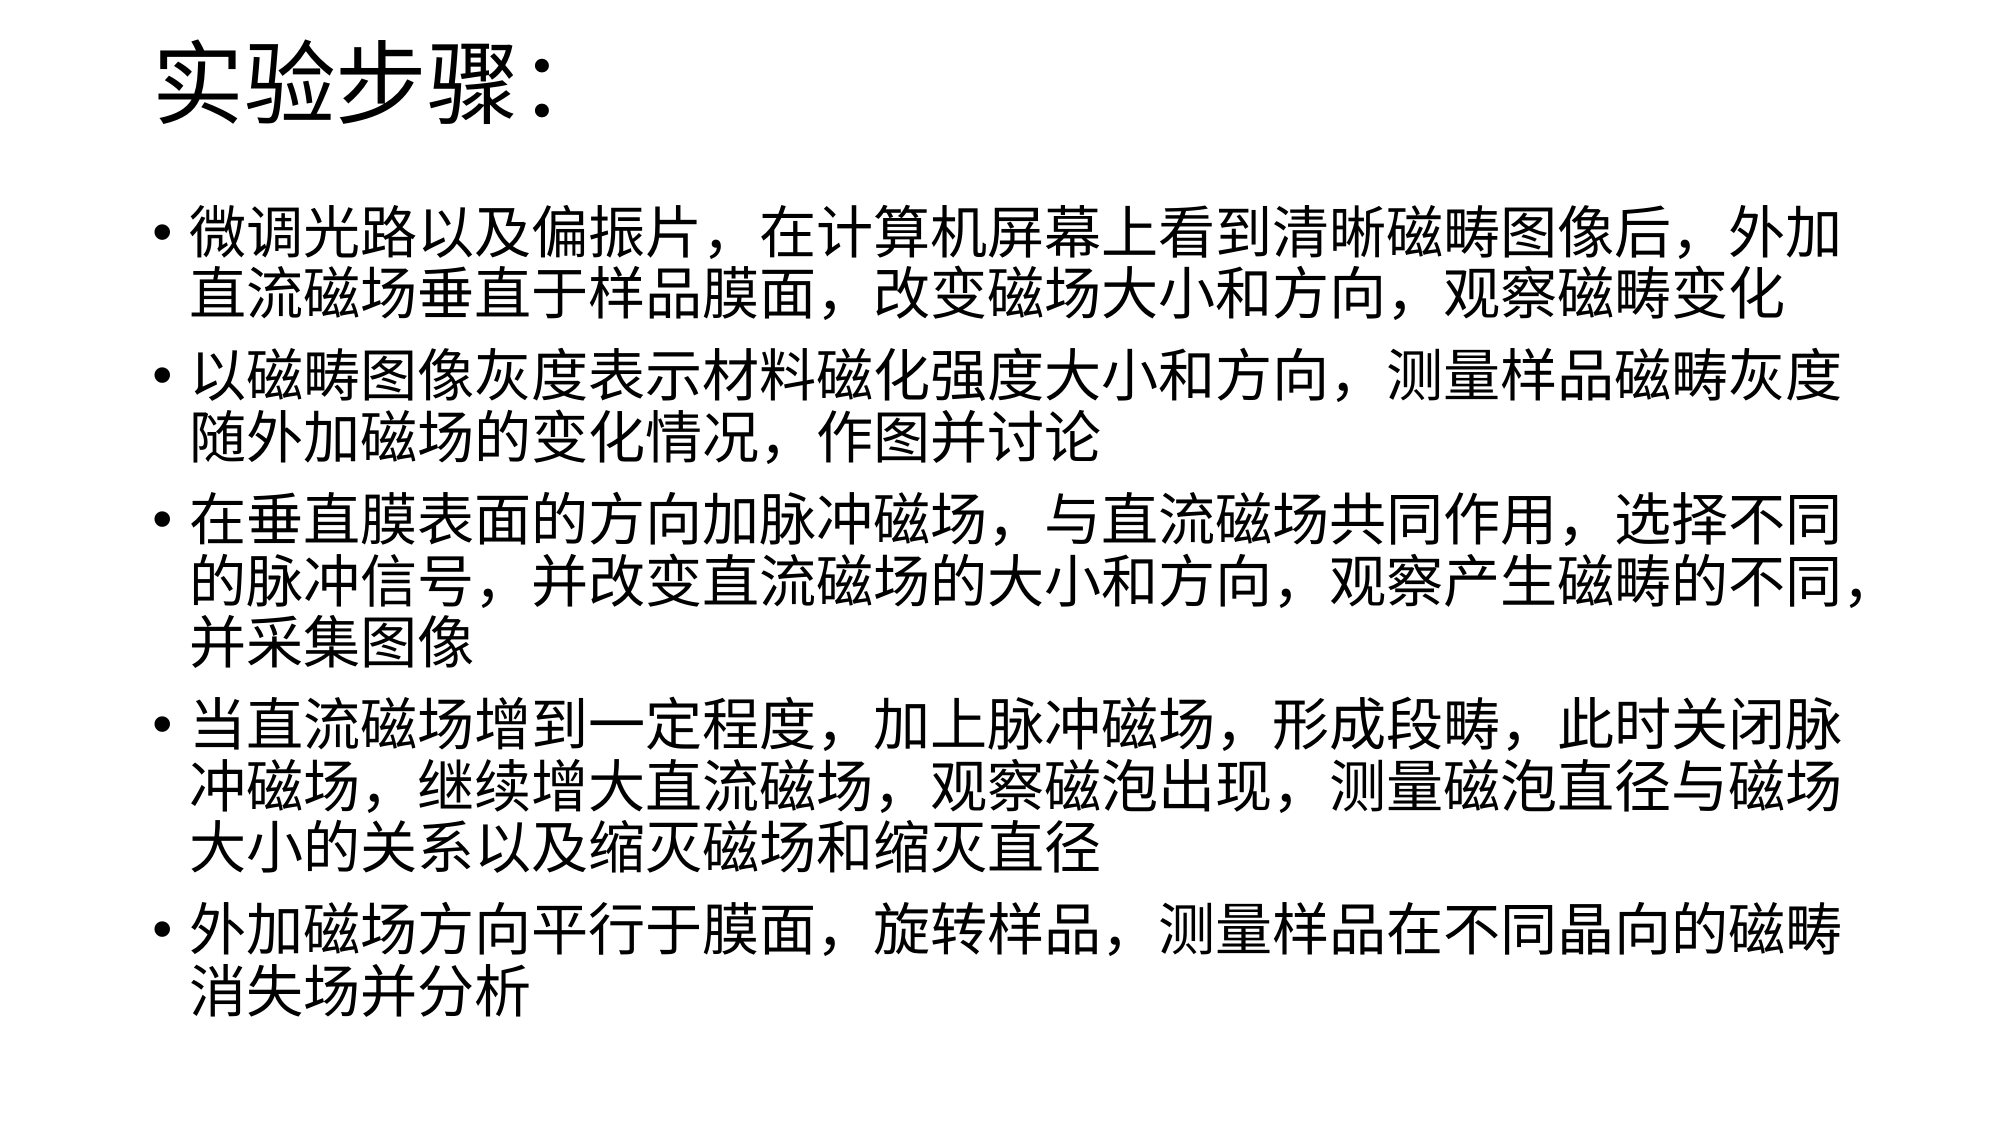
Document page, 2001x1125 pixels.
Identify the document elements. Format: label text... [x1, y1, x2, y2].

list 微调光路以及偏振片，在计算机屏幕上看到清晰磁畴图像后，外加直流磁场垂直于样品膜面，改变磁场大小和方向，观察磁畴变化 以磁畴图像灰度表示材料磁化强度大小和方向，测量样品磁畴灰度随外加磁场的变化情况，作图并讨论 在垂直膜表面的方向加脉冲磁场，与直流磁场共同作用，选择不同的脉冲信号，并改变直流磁场的大小和方向，观察产生磁畴的不同，并采集图像 当直流磁场增到一定程度，加上脉冲磁场，形成段畴，此时关闭脉冲磁场，继续增大直流磁场，观察磁泡出现，测量磁泡直径与磁场大小的关系以及缩灭磁场和缩灭直径 外加磁场方向平行于膜面，旋转样品，测量样品在不同晶向的磁畴消失场并分析 [137, 196, 1863, 1081]
title 实验步骤： [137, 0, 1863, 196]
